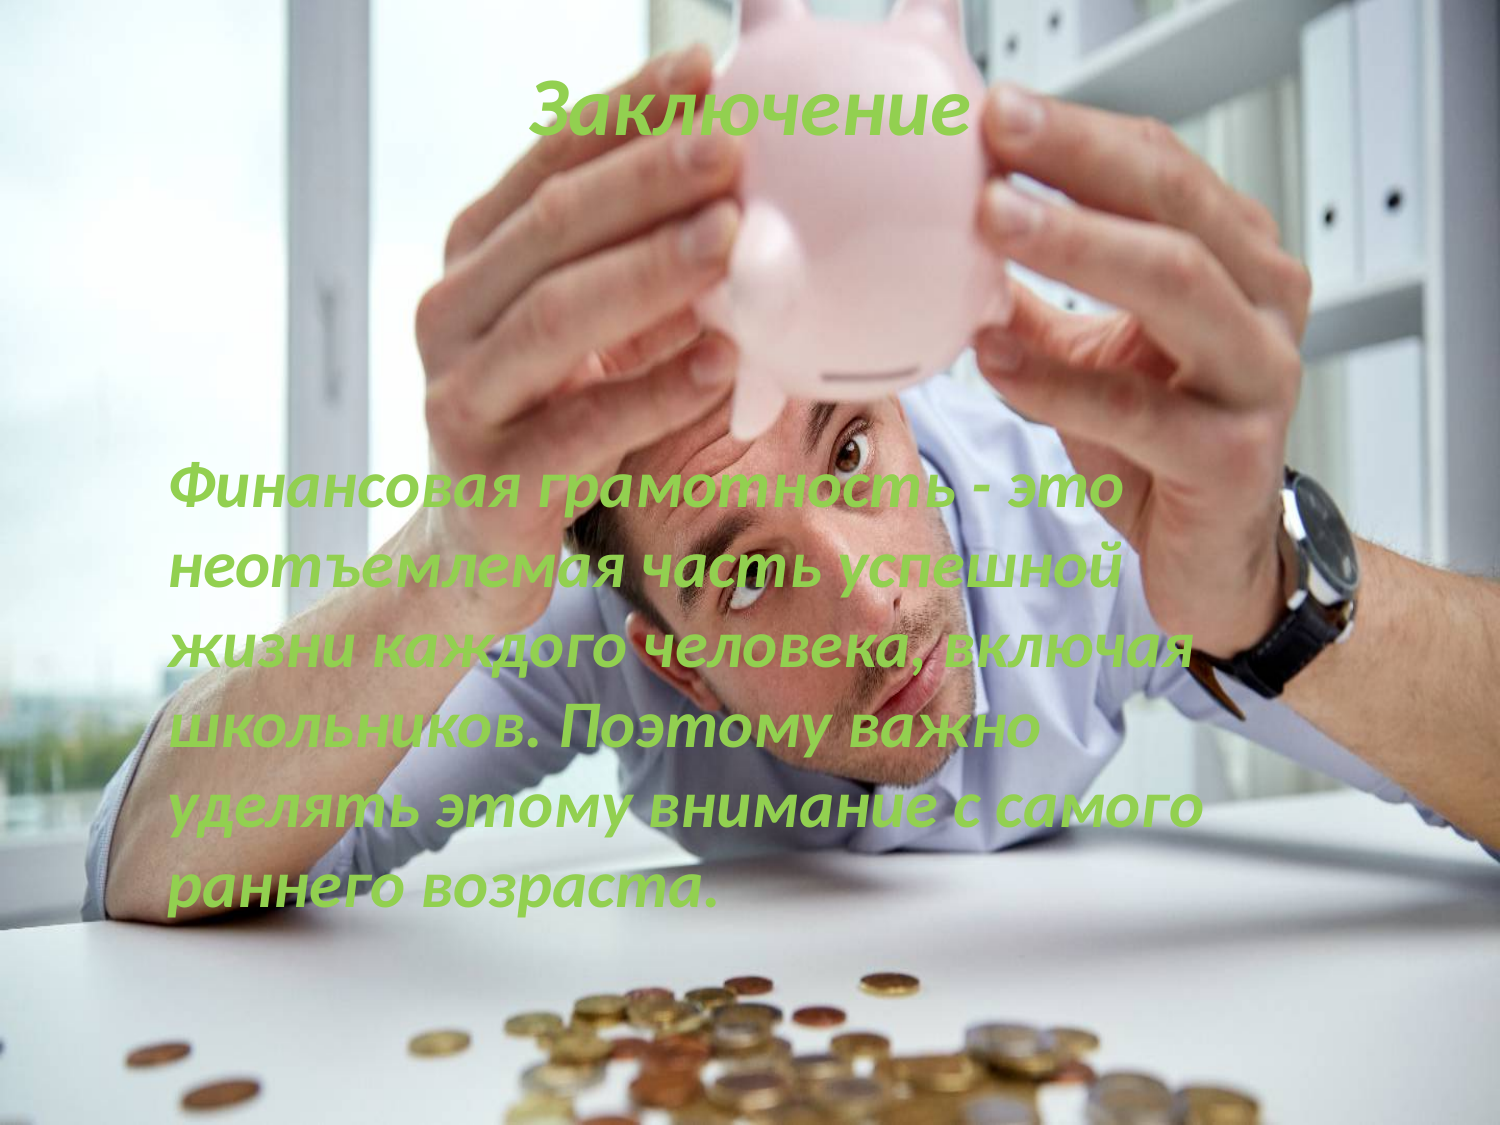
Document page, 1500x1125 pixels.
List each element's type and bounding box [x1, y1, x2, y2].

list [0, 0, 1500, 1125]
